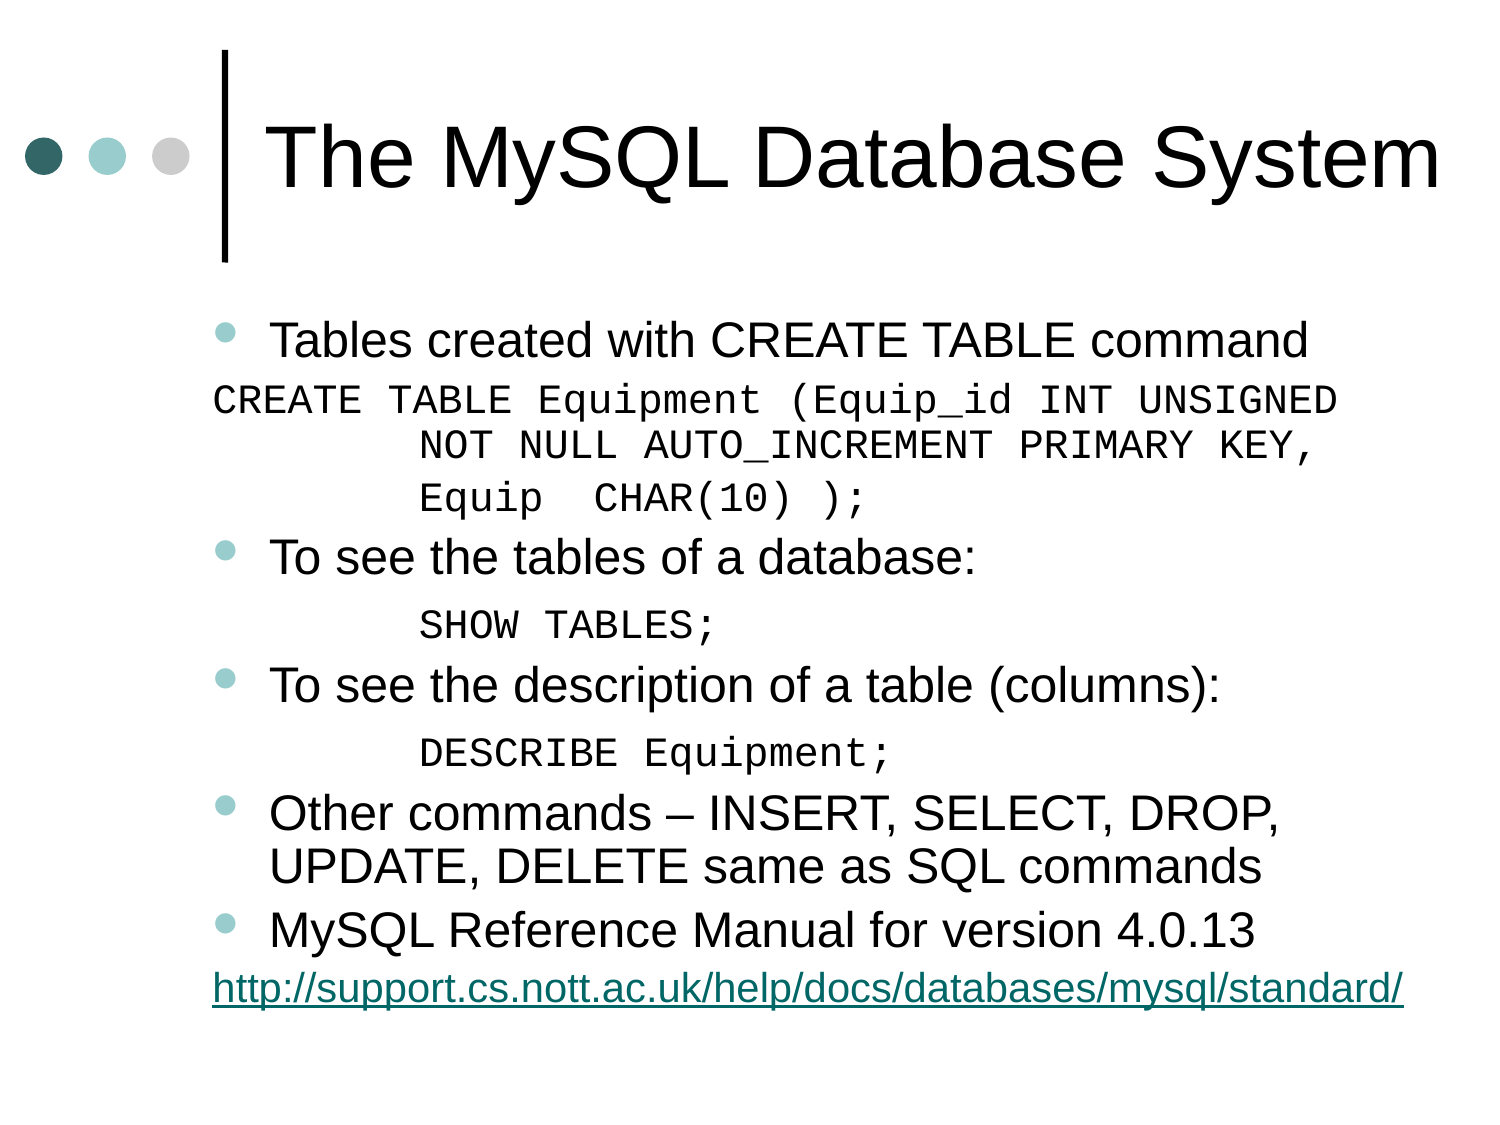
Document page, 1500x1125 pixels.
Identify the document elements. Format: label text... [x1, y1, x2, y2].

title The MySQL Database System [249, 30, 1500, 275]
list Tables created with CREATE TABLE command CREATE TABLE Equipment (Equip_id INT UNSIGNED NOT NULL AUTO_INCREMENT PRIMARY KEY, Equip CHAR(10) ); To see the tables of a database: SHOW TABLES; To see the description of a table (columns): DESCRIBE Equipment; Other commands – INSERT, SELECT, DROP, UPDATE, DELETE same as SQL commands MySQL Reference Manual for version 4.0.13 http://support.cs.nott.ac.uk/help/docs/databases/mysql/standard/ [197, 303, 1421, 1080]
